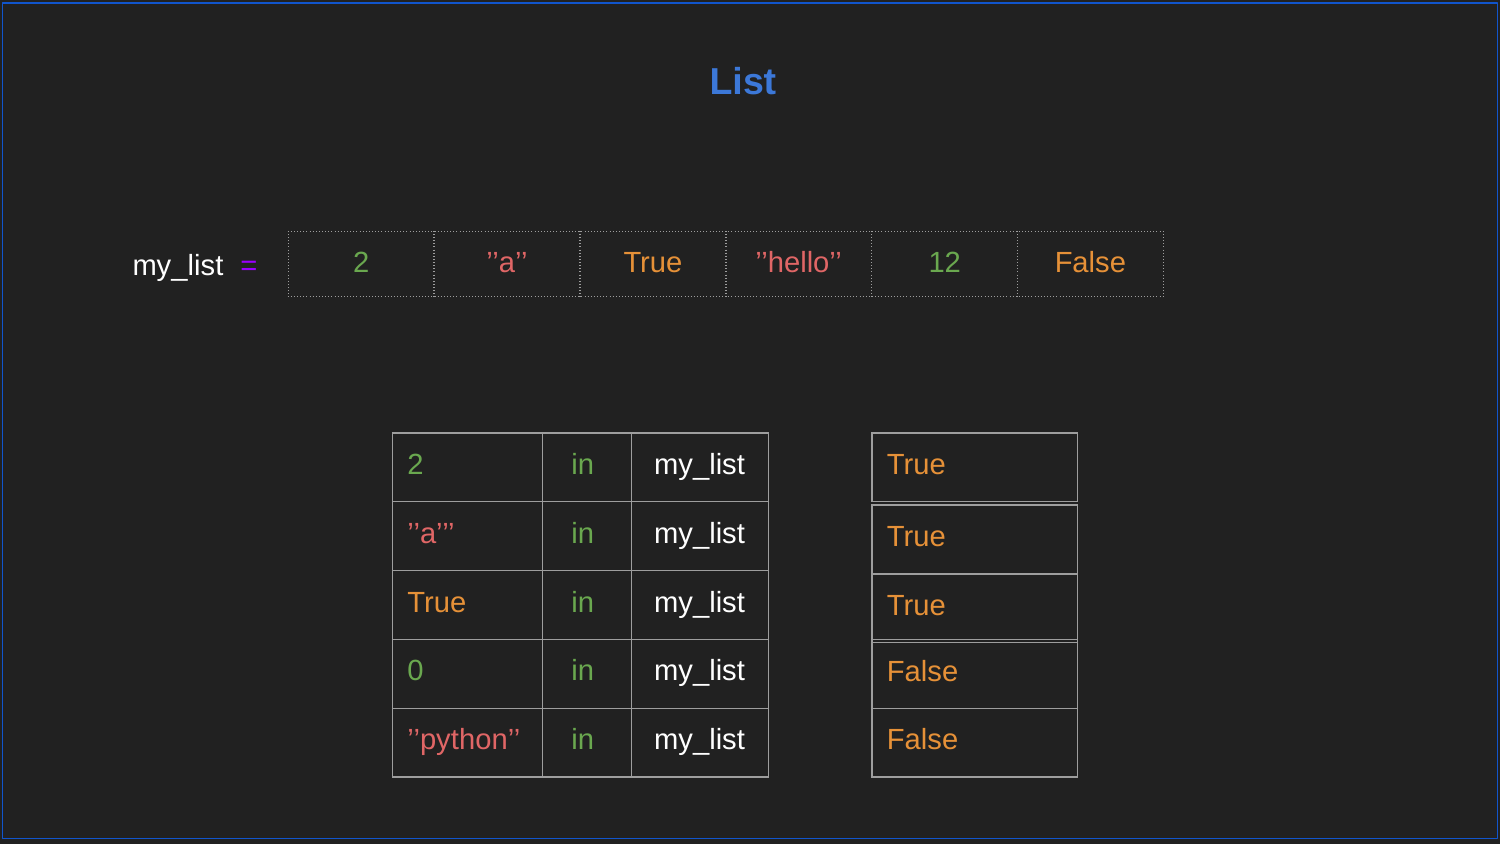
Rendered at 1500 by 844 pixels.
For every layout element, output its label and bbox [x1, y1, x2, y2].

text_box [2, 3, 1498, 839]
